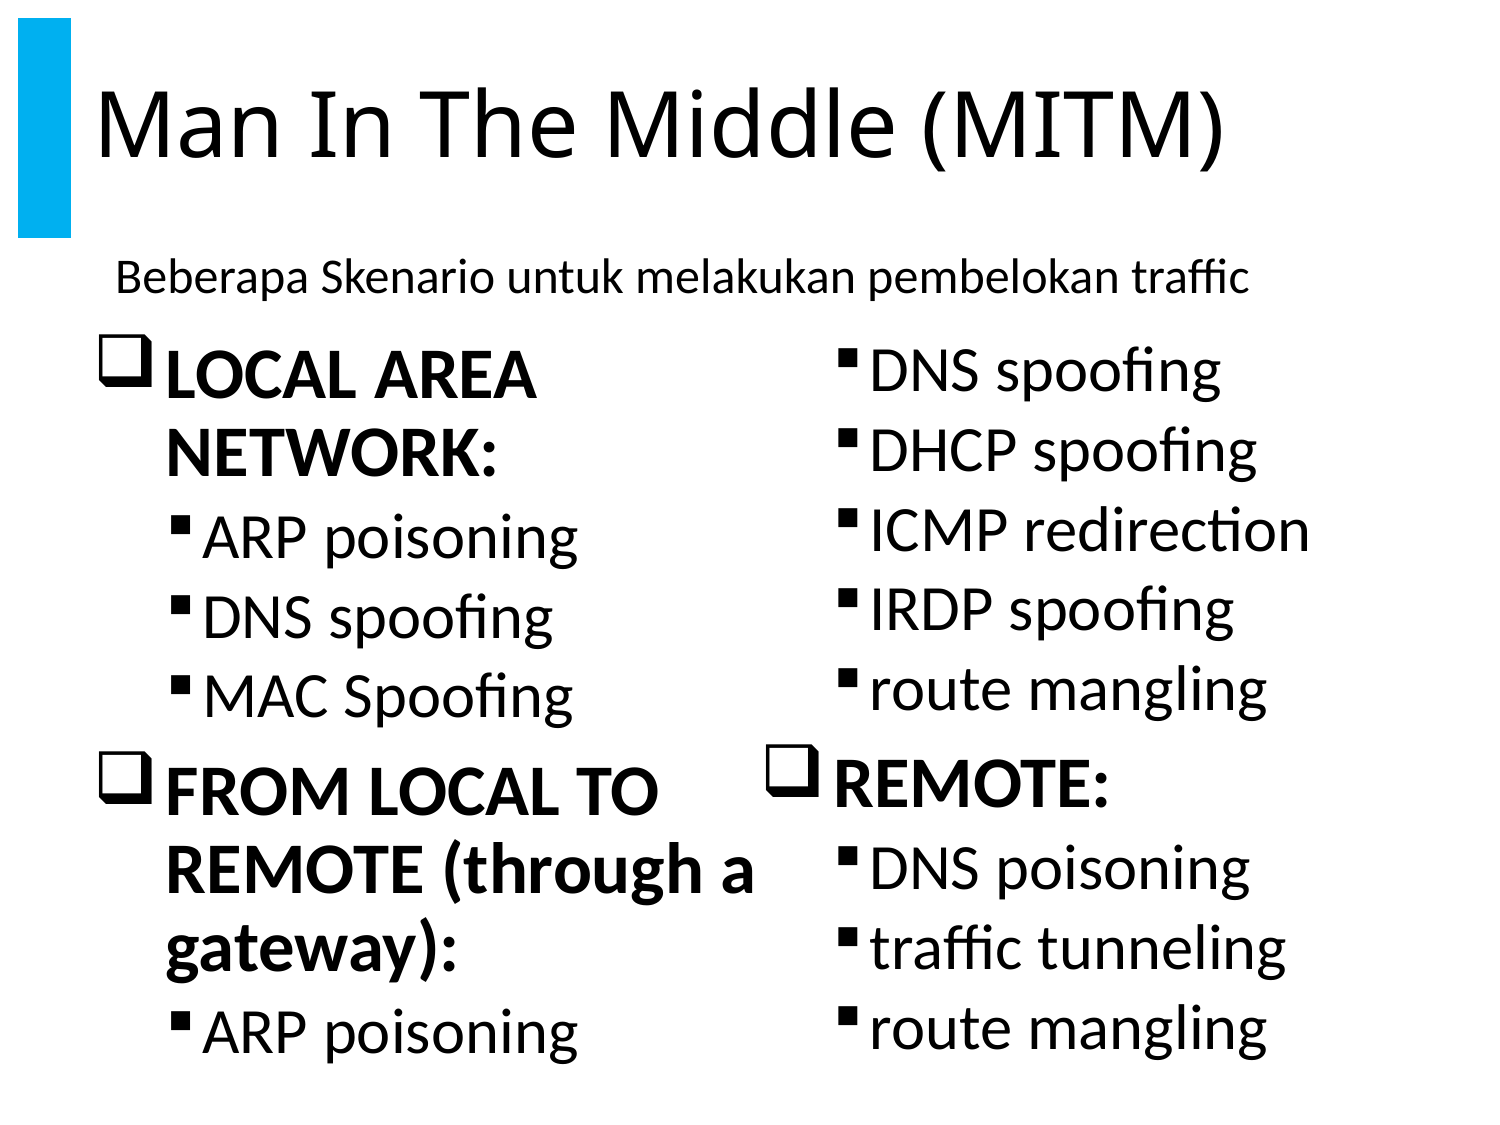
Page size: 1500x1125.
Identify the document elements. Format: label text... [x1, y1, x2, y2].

title Man In The Middle (MITM) [78, 19, 1443, 237]
list LOCAL AREA NETWORK: ARP poisoning DNS spoofing MAC Spoofing FROM LOCAL TO REMOTE (through a gateway): ARP poisoning DNS spoofing DHCP spoofing ICMP redirection IRDP spoofing route mangling REMOTE: DNS poisoning traffic tunneling route mangling [78, 327, 1443, 1080]
text_box Beberapa Skenario untuk melakukan pembelokan traffic [100, 236, 1421, 312]
